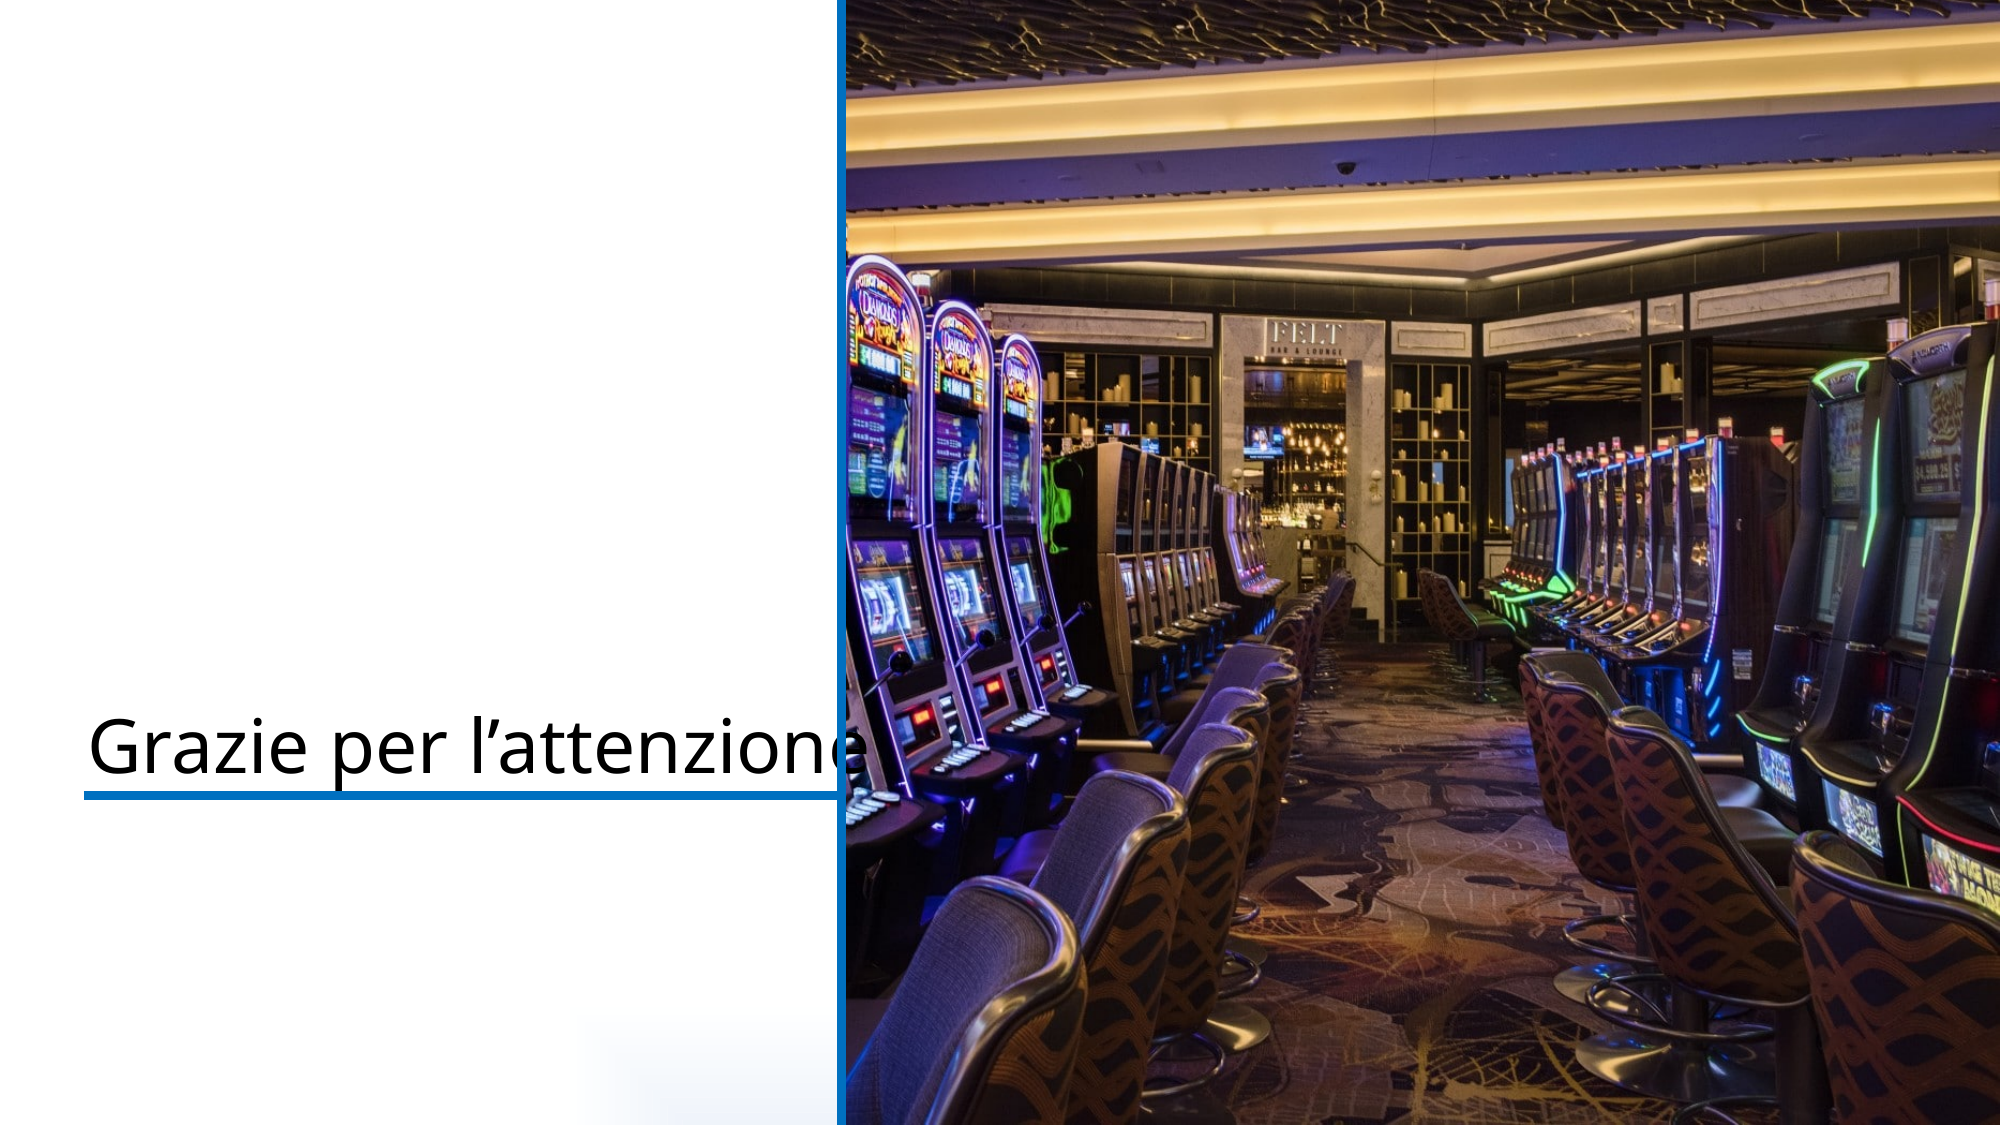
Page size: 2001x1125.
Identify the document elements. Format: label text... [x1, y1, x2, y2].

text_box Grazie per l’attenzione [72, 690, 837, 796]
picture [842, 0, 2000, 1125]
